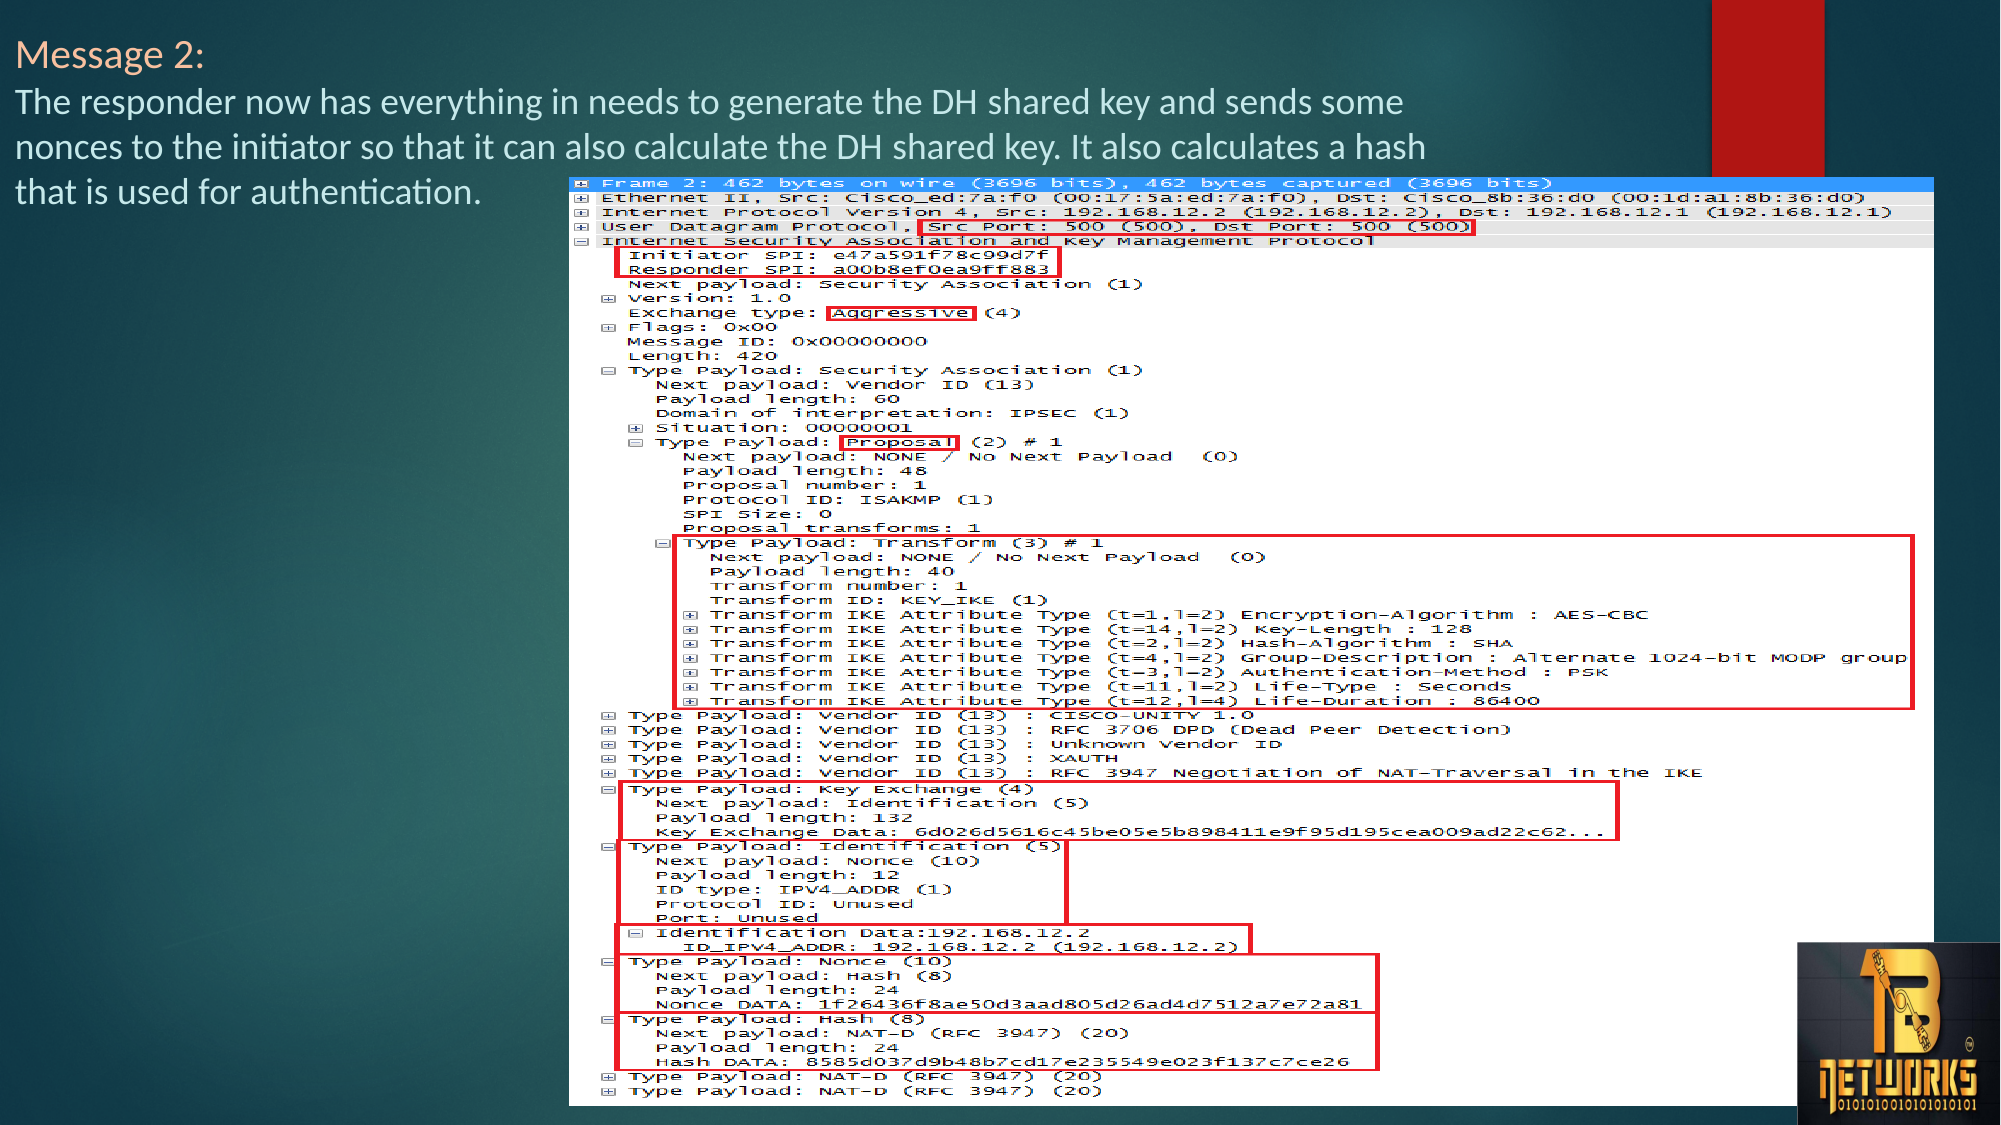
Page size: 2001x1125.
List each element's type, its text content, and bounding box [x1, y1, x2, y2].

text_box Message 2: The responder now has everything in needs to generate the DH shared key and sends some nonces to the initiator so that it can also calculate the DH shared key. It also calculates a hash that is used for authentication. [0, 19, 1500, 220]
picture [0, 0, 2000, 1125]
